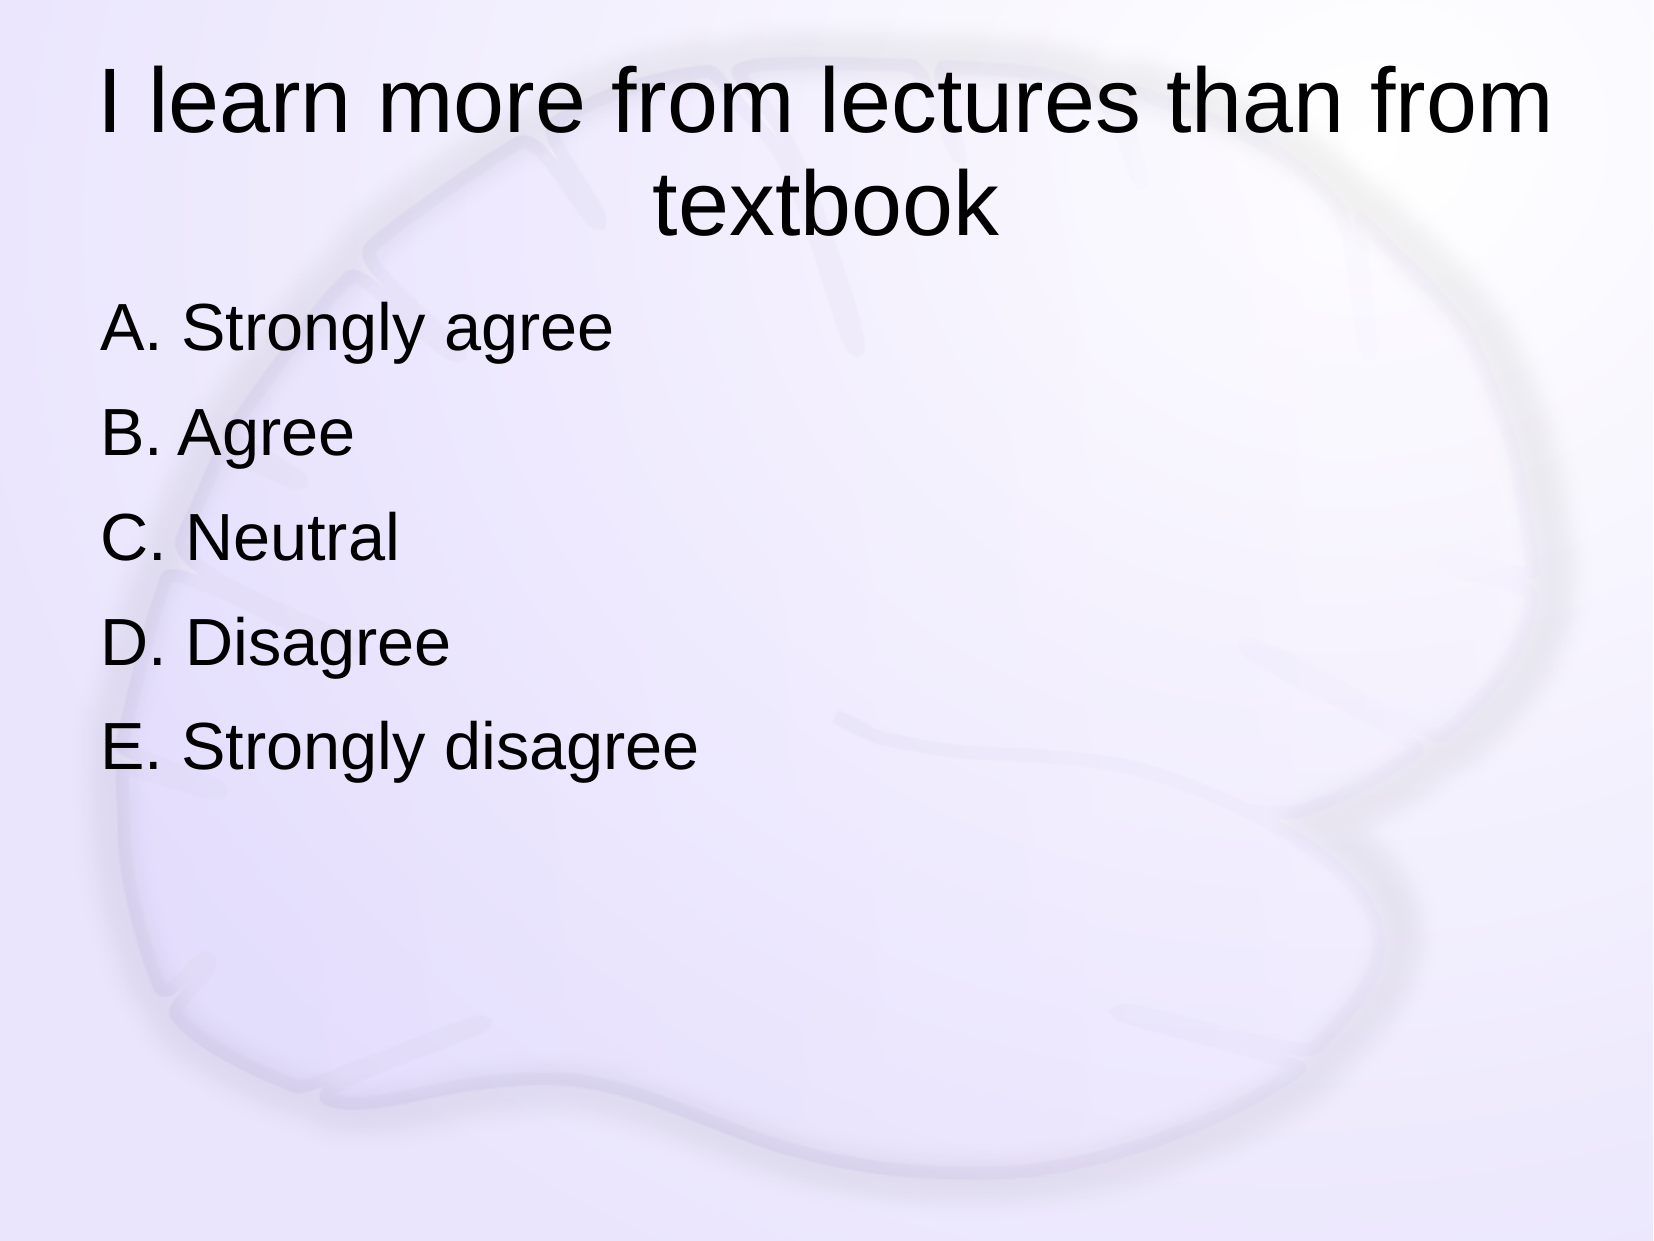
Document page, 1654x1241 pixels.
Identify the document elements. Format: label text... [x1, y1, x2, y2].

title I learn more from lectures than from textbook [82, 49, 1571, 257]
picture [0, 0, 1654, 1241]
list A. Strongly agree B. Agree C. Neutral D. Disagree E. Strongly disagree [82, 290, 1571, 1110]
